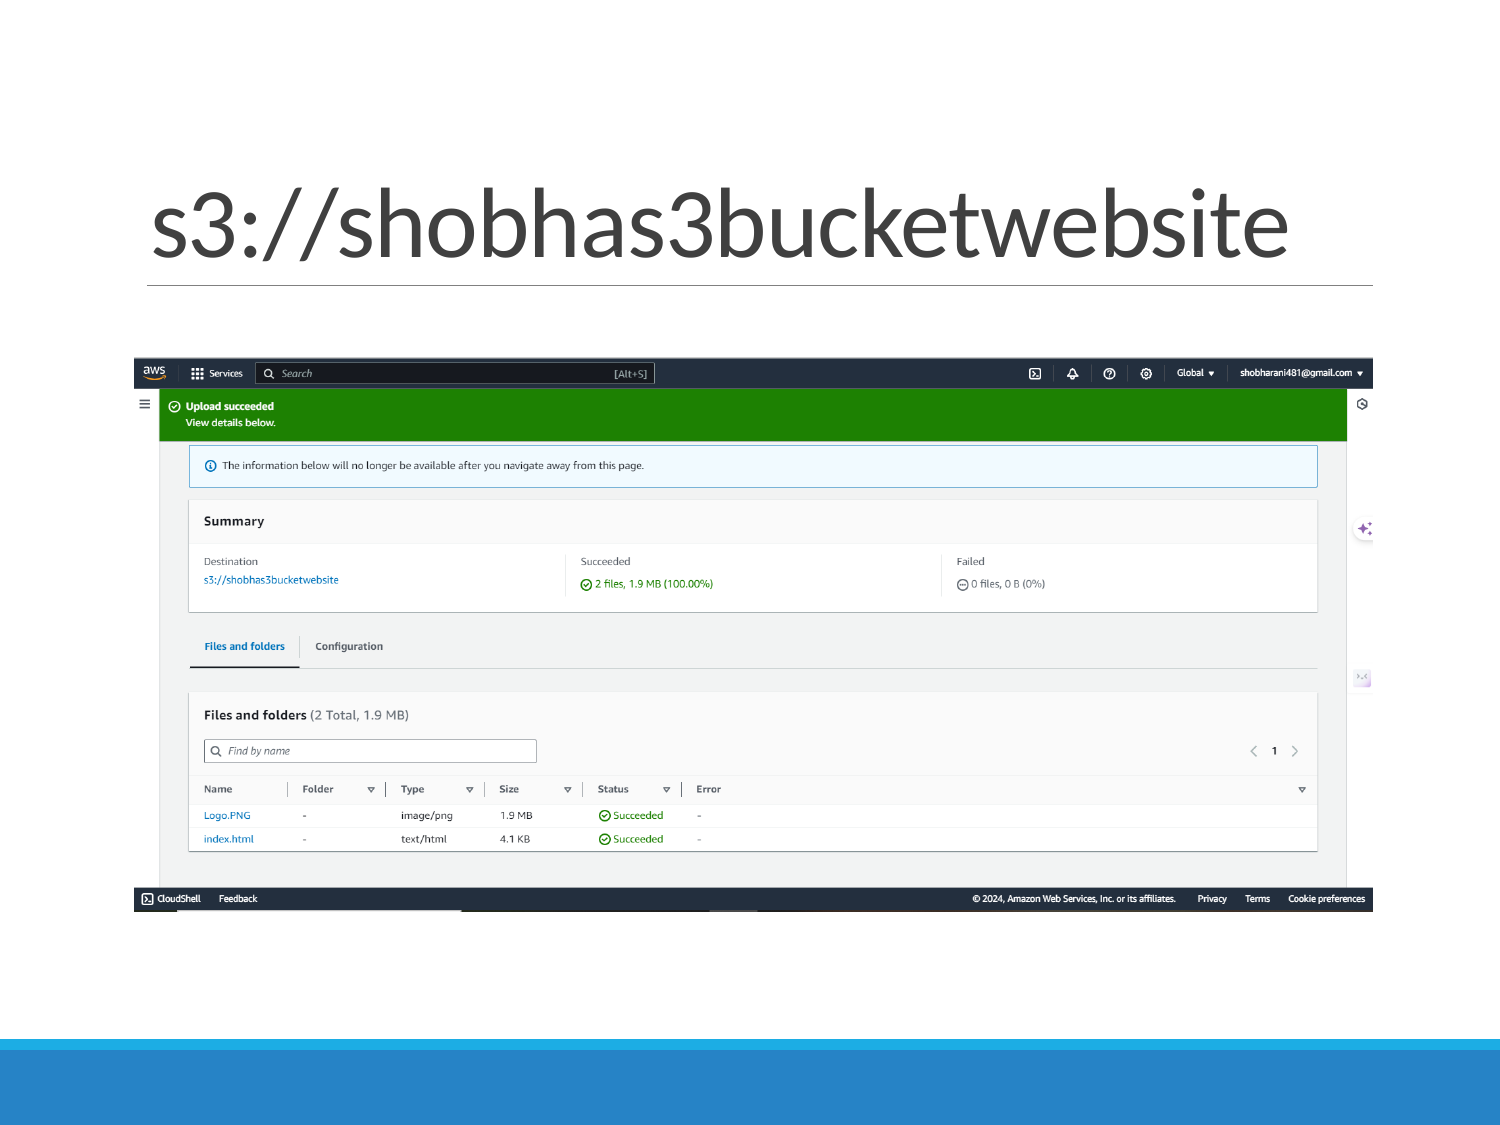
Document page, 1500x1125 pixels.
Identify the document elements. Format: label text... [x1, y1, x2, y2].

title s3://shobhas3bucketwebsite [135, 47, 1373, 285]
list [134, 352, 1373, 913]
